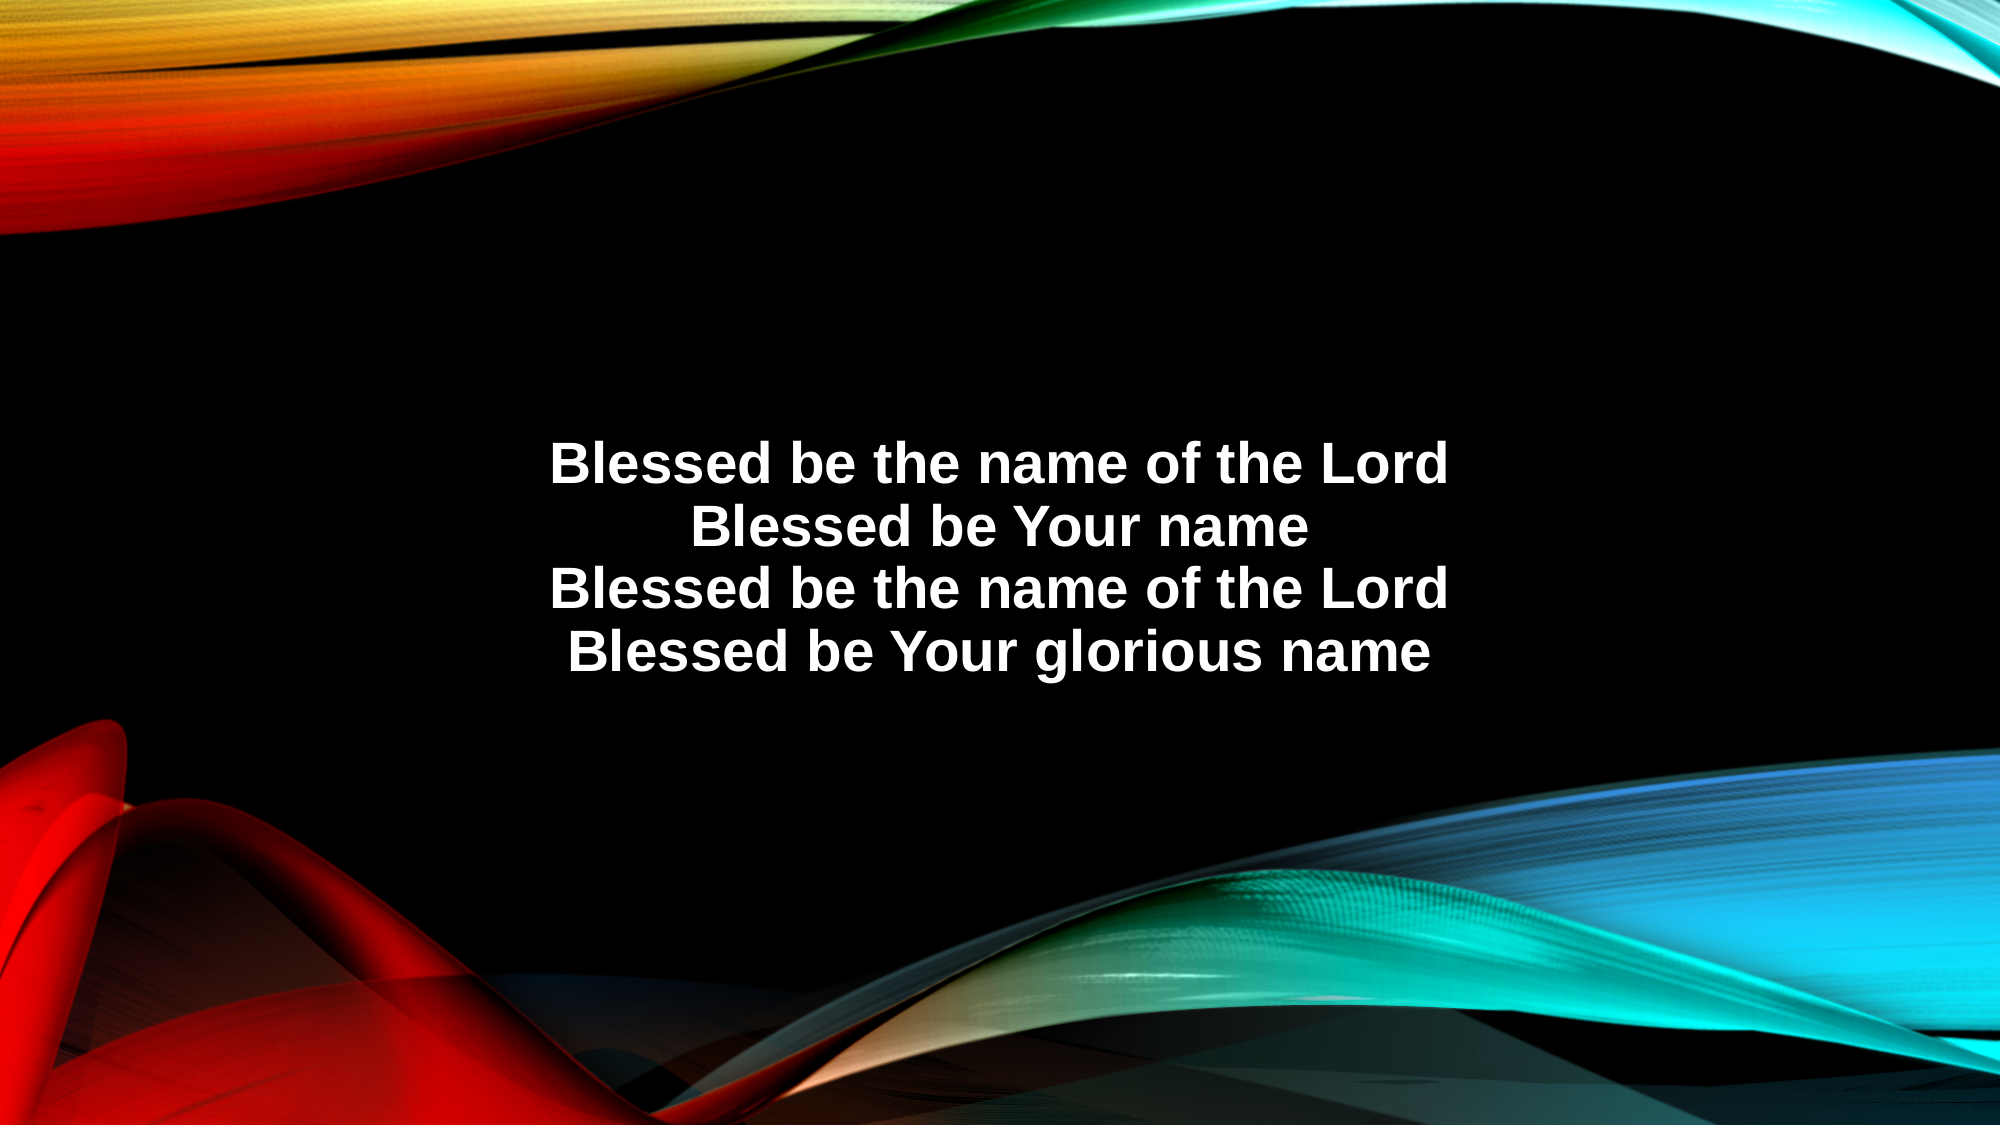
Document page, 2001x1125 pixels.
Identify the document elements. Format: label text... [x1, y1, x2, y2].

subtitle Blessed be the name of the Lord Blessed be Your name Blessed be the name of the Lord Blessed be Your glorious name [0, 0, 2000, 1125]
